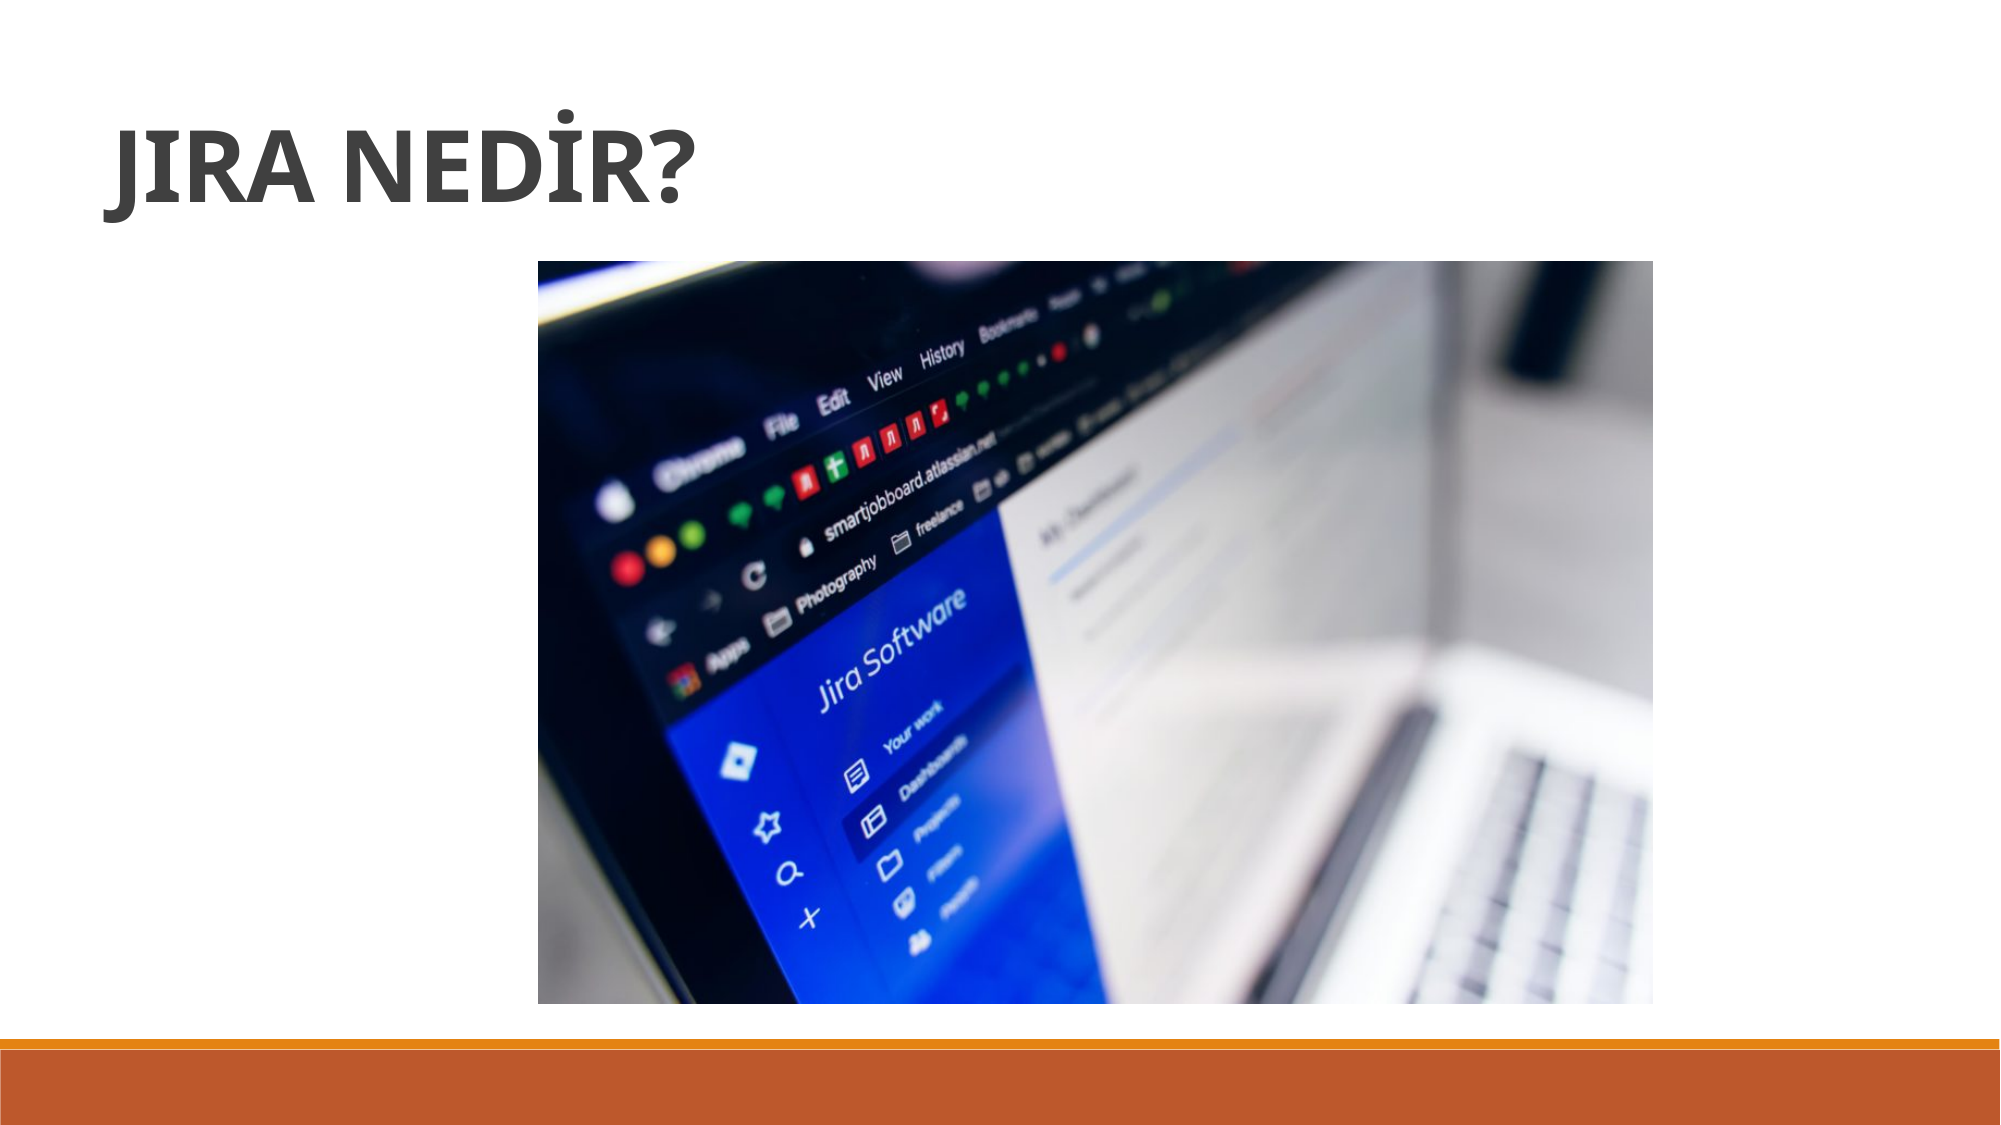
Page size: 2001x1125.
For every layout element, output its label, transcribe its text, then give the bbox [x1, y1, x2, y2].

title Jıra nedir? [96, 0, 1747, 231]
picture [538, 260, 1653, 1005]
